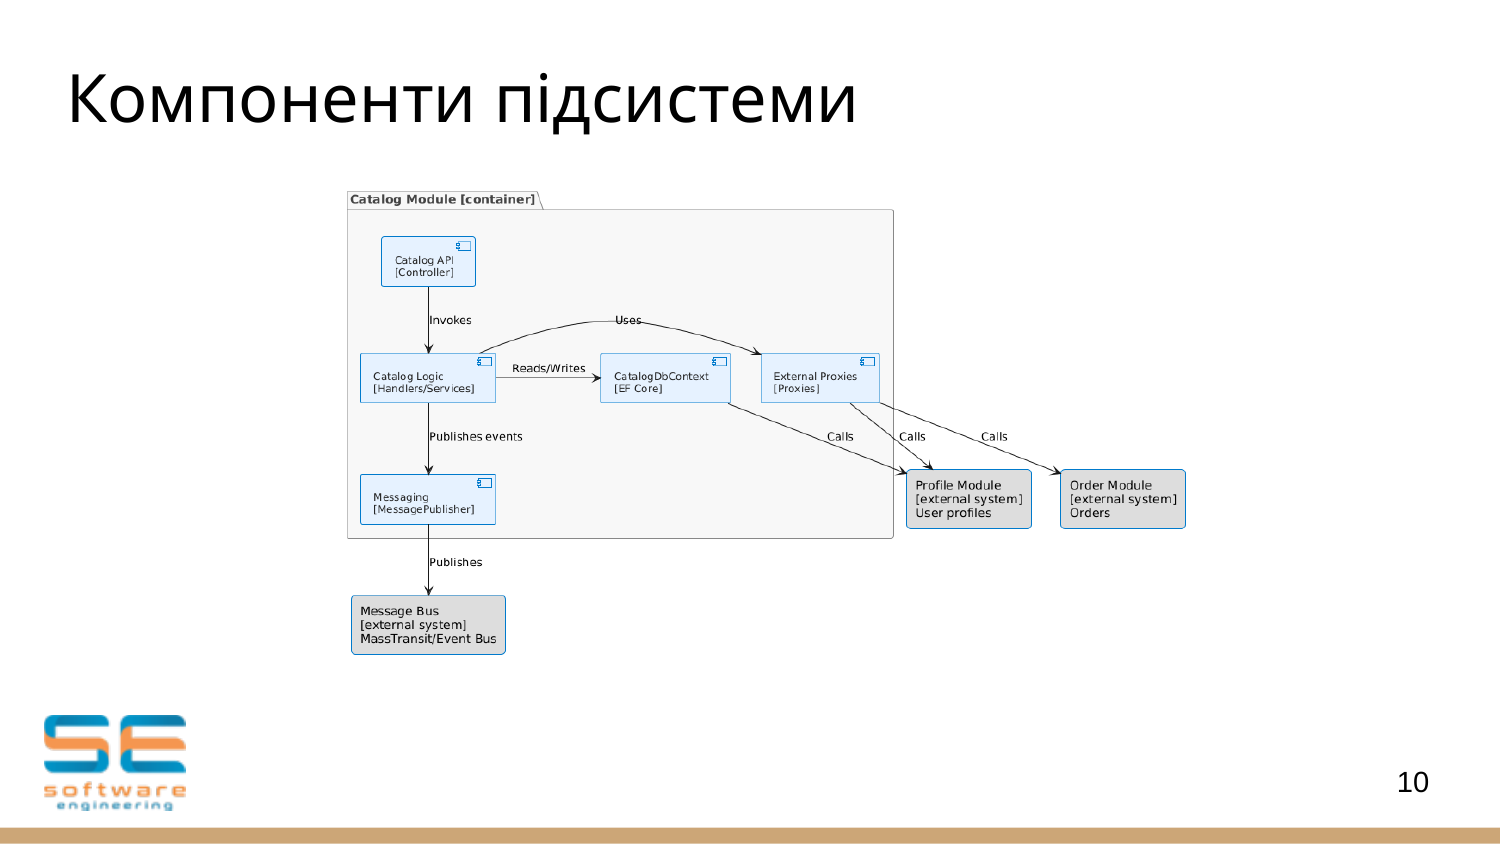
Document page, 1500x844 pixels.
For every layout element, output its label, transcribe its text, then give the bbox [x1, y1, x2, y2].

picture [43, 714, 186, 811]
picture [340, 185, 1189, 659]
text_box 10 [1382, 755, 1500, 806]
title Компоненти підсистеми [51, 15, 1449, 152]
